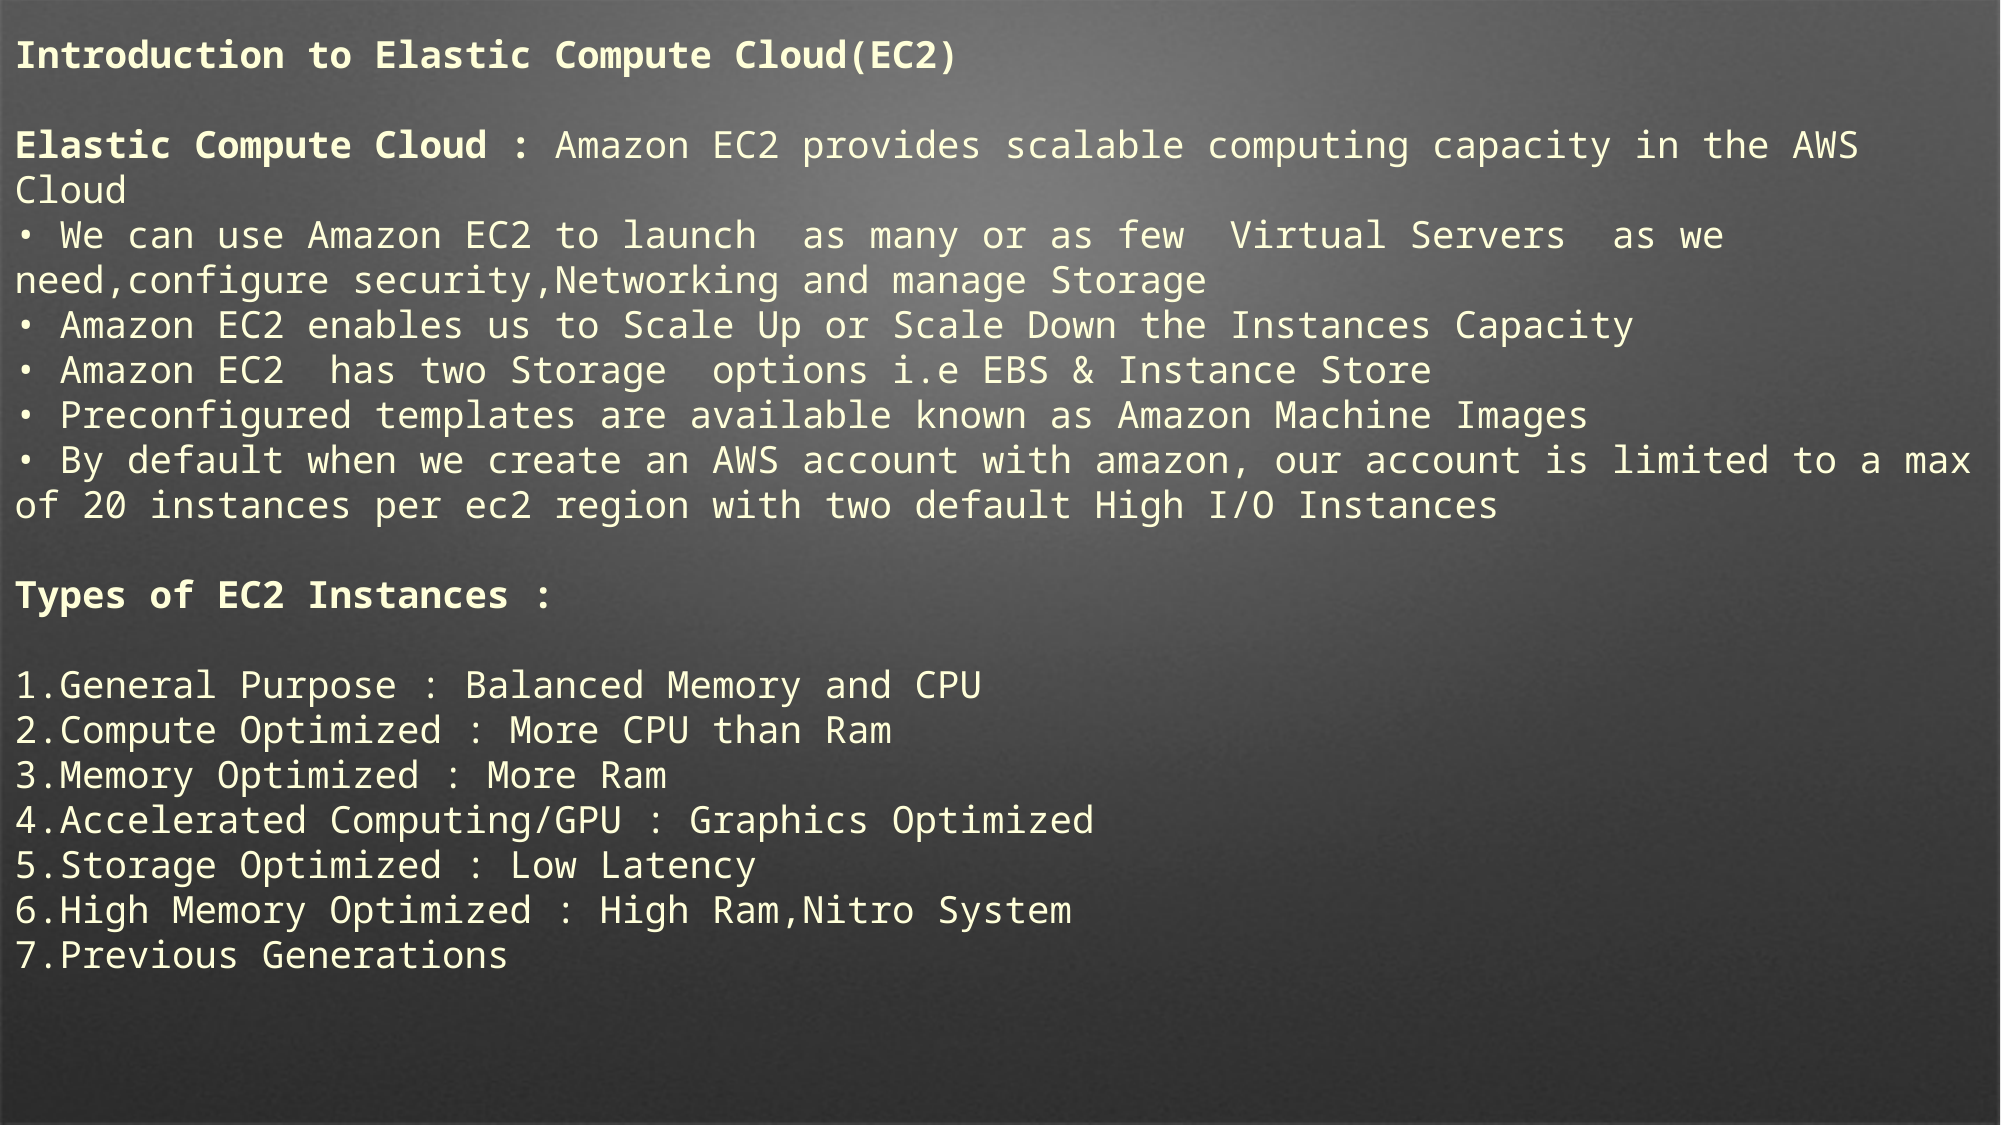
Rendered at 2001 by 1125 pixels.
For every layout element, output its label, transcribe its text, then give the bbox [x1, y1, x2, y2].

text_box Introduction to Elastic Compute Cloud(EC2) Elastic Compute Cloud : Amazon EC2 provides scalable computing capacity in the AWS Cloud • We can use Amazon EC2 to launch as many or as few Virtual Servers as we need,configure security,Networking and manage Storage • Amazon EC2 enables us to Scale Up or Scale Down the Instances Capacity • Amazon EC2 has two Storage options i.e EBS & Instance Store • Preconfigured templates are available known as Amazon Machine Images • By default when we create an AWS account with amazon, our account is limited to a max of 20 instances per ec2 region with two default High I/O Instances Types of EC2 Instances : 1.General Purpose : Balanced Memory and CPU 2.Compute Optimized : More CPU than Ram 3.Memory Optimized : More Ram 4.Accelerated Computing/GPU : Graphics Optimized 5.Storage Optimized : Low Latency 6.High Memory Optimized : High Ram,Nitro System 7.Previous Generations [0, 23, 2000, 1125]
picture [0, 0, 2001, 1125]
